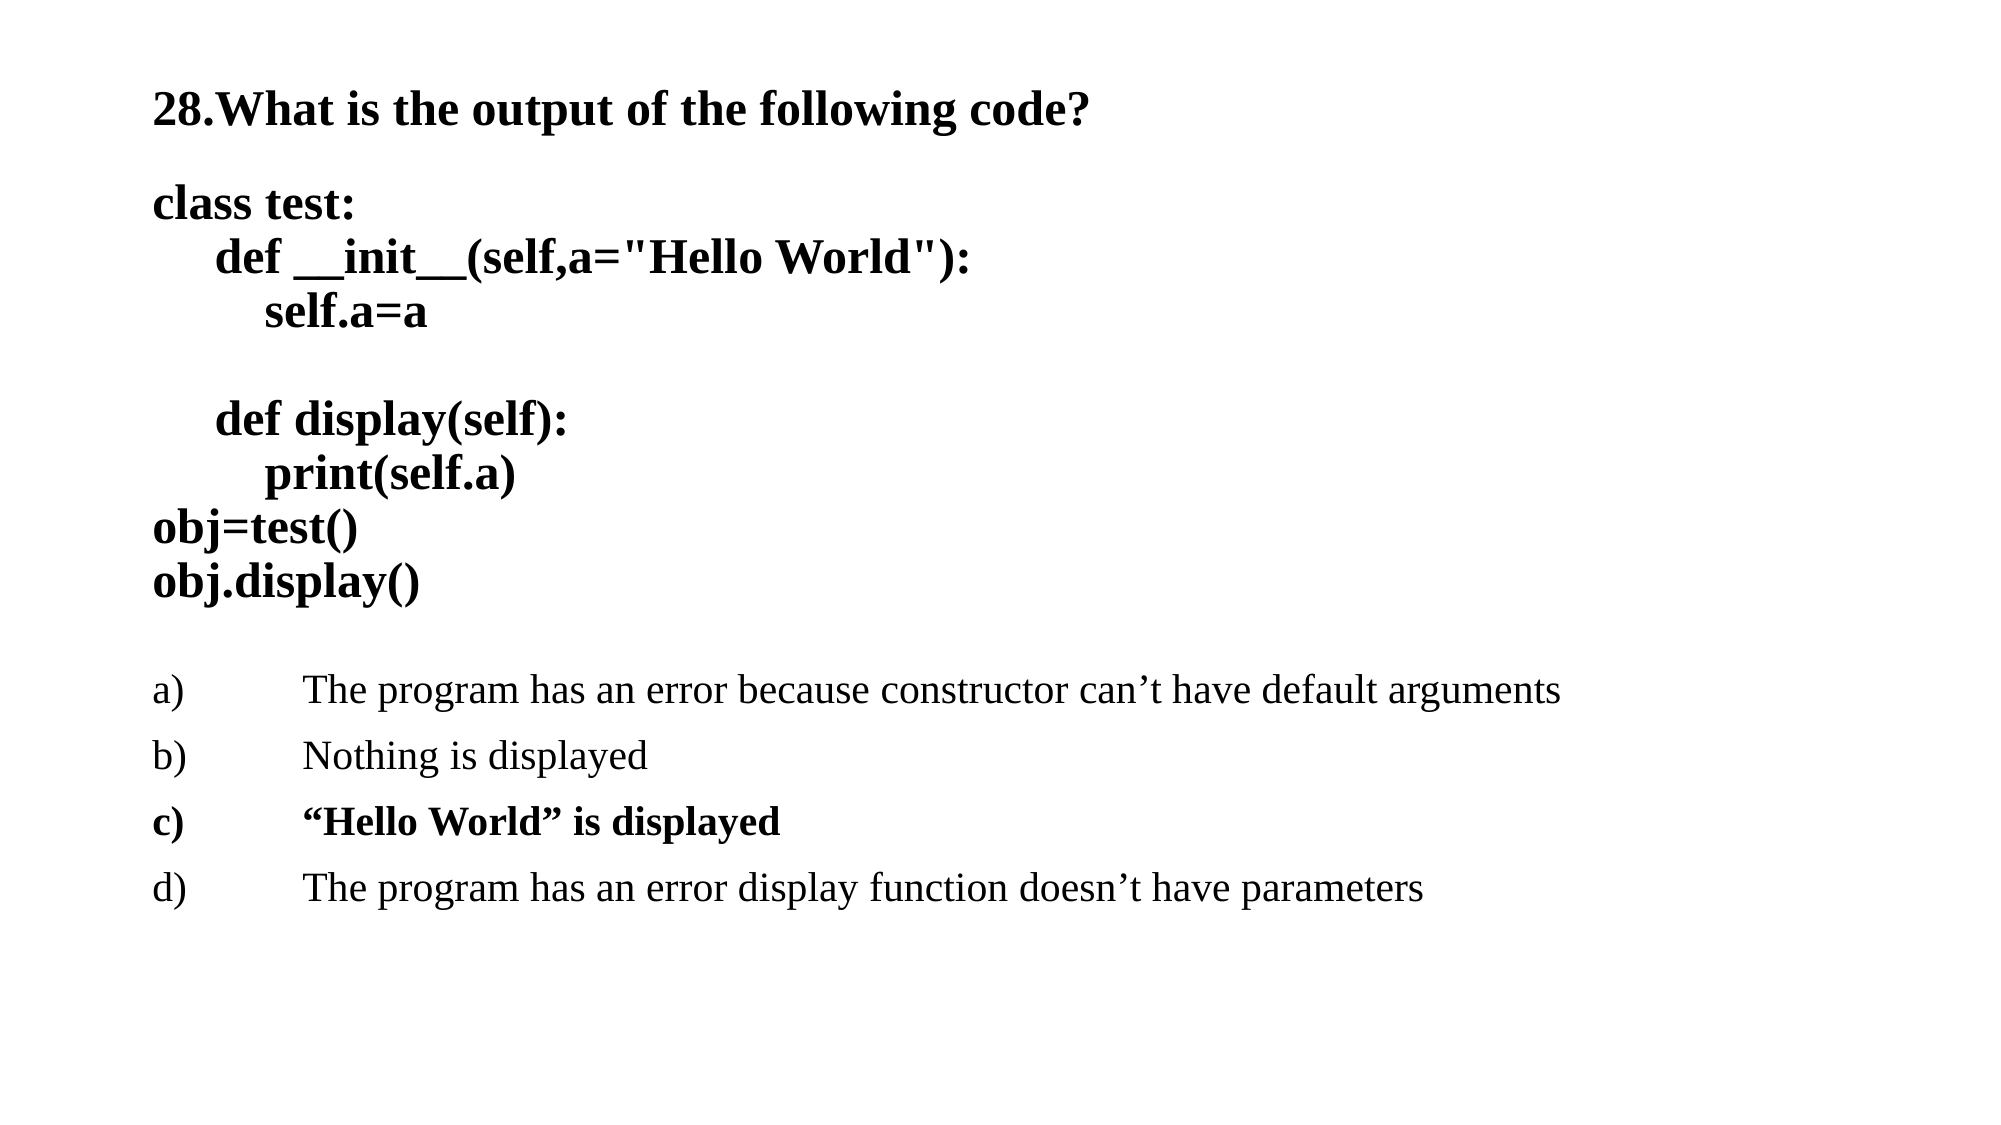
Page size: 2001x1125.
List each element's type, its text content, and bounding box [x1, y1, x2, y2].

text_box a) The program has an error because constructor can’t have default arguments b) Nothing is displayed c) “Hello World” is displayed d) The program has an error display function doesn’t have parameters [137, 660, 1863, 1014]
text_box 28.What is the output of the following code? class test: def __init__(self,a="Hello World"): self.a=a def display(self): print(self.a) obj=test() obj.display() [137, 59, 1863, 632]
